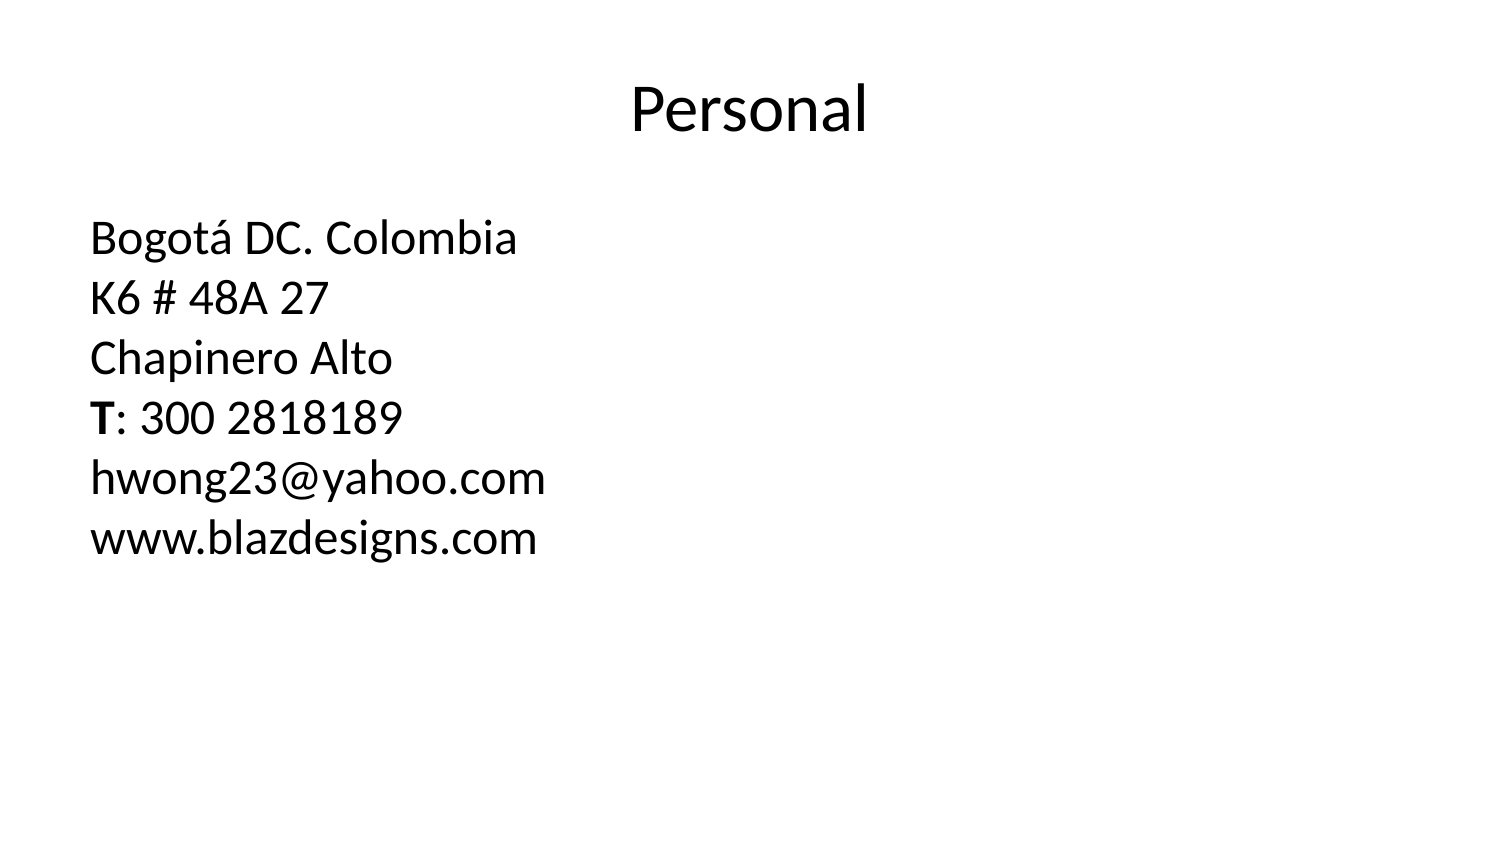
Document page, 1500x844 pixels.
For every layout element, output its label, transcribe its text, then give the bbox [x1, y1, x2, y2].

title Personal [75, 33, 1425, 175]
list Bogotá DC. Colombia K6 # 48A 27 Chapinero Alto T: 300 2818189 hwong23@yahoo.com www.blazdesigns.com [75, 196, 1425, 754]
